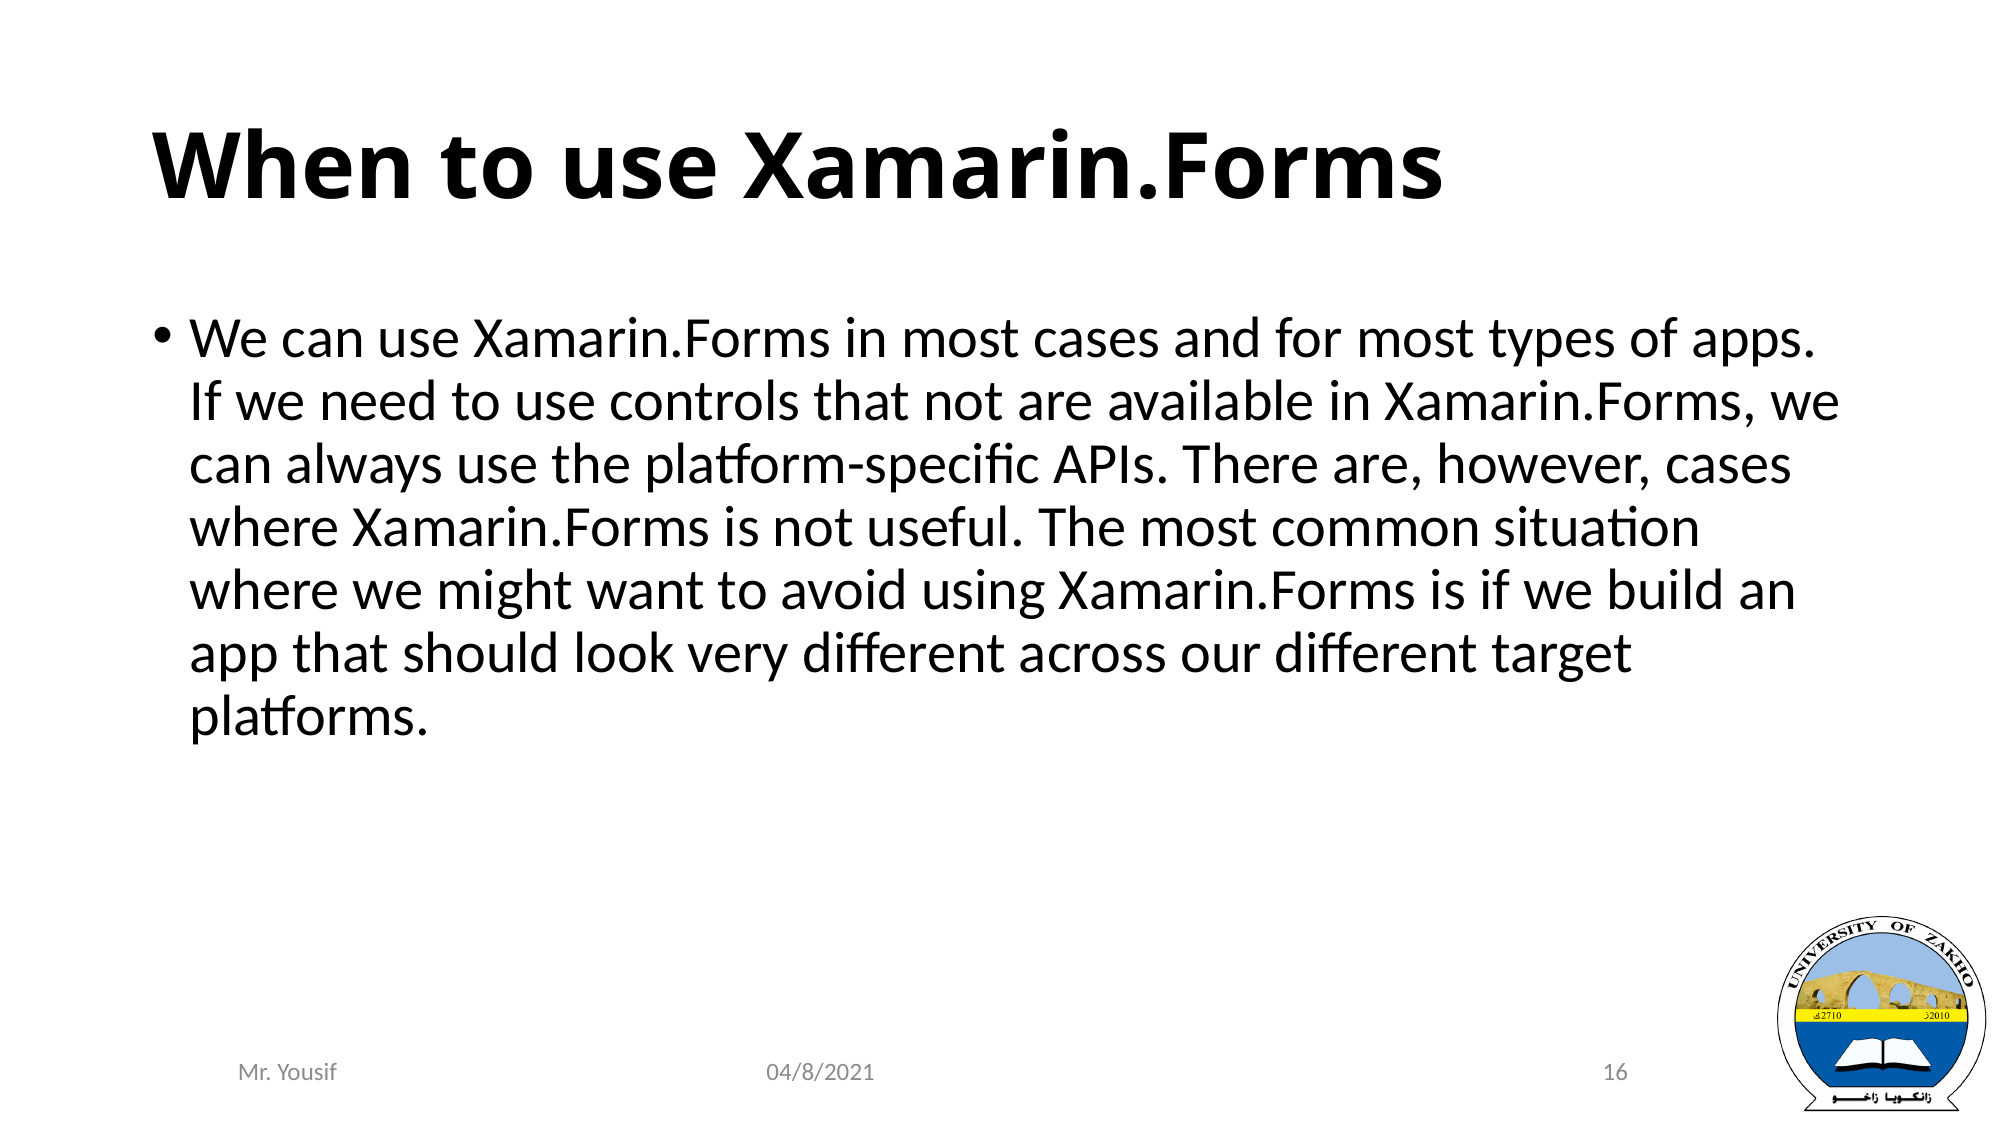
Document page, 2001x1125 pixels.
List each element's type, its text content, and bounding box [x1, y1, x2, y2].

list We can use Xamarin.Forms in most cases and for most types of apps. If we need to use controls that not are available in Xamarin.Forms, we can always use the platform-specific APIs. There are, however, cases where Xamarin.Forms is not useful. The most common situation where we might want to avoid using Xamarin.Forms is if we build an app that should look very different across our different target platforms. [137, 299, 1863, 1014]
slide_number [751, 1040, 1021, 1101]
slide_number 16 [1193, 1040, 1644, 1101]
footer Mr. Yousif [137, 1040, 438, 1101]
picture [1776, 915, 1987, 1112]
title When to use Xamarin.Forms [137, 59, 1863, 278]
